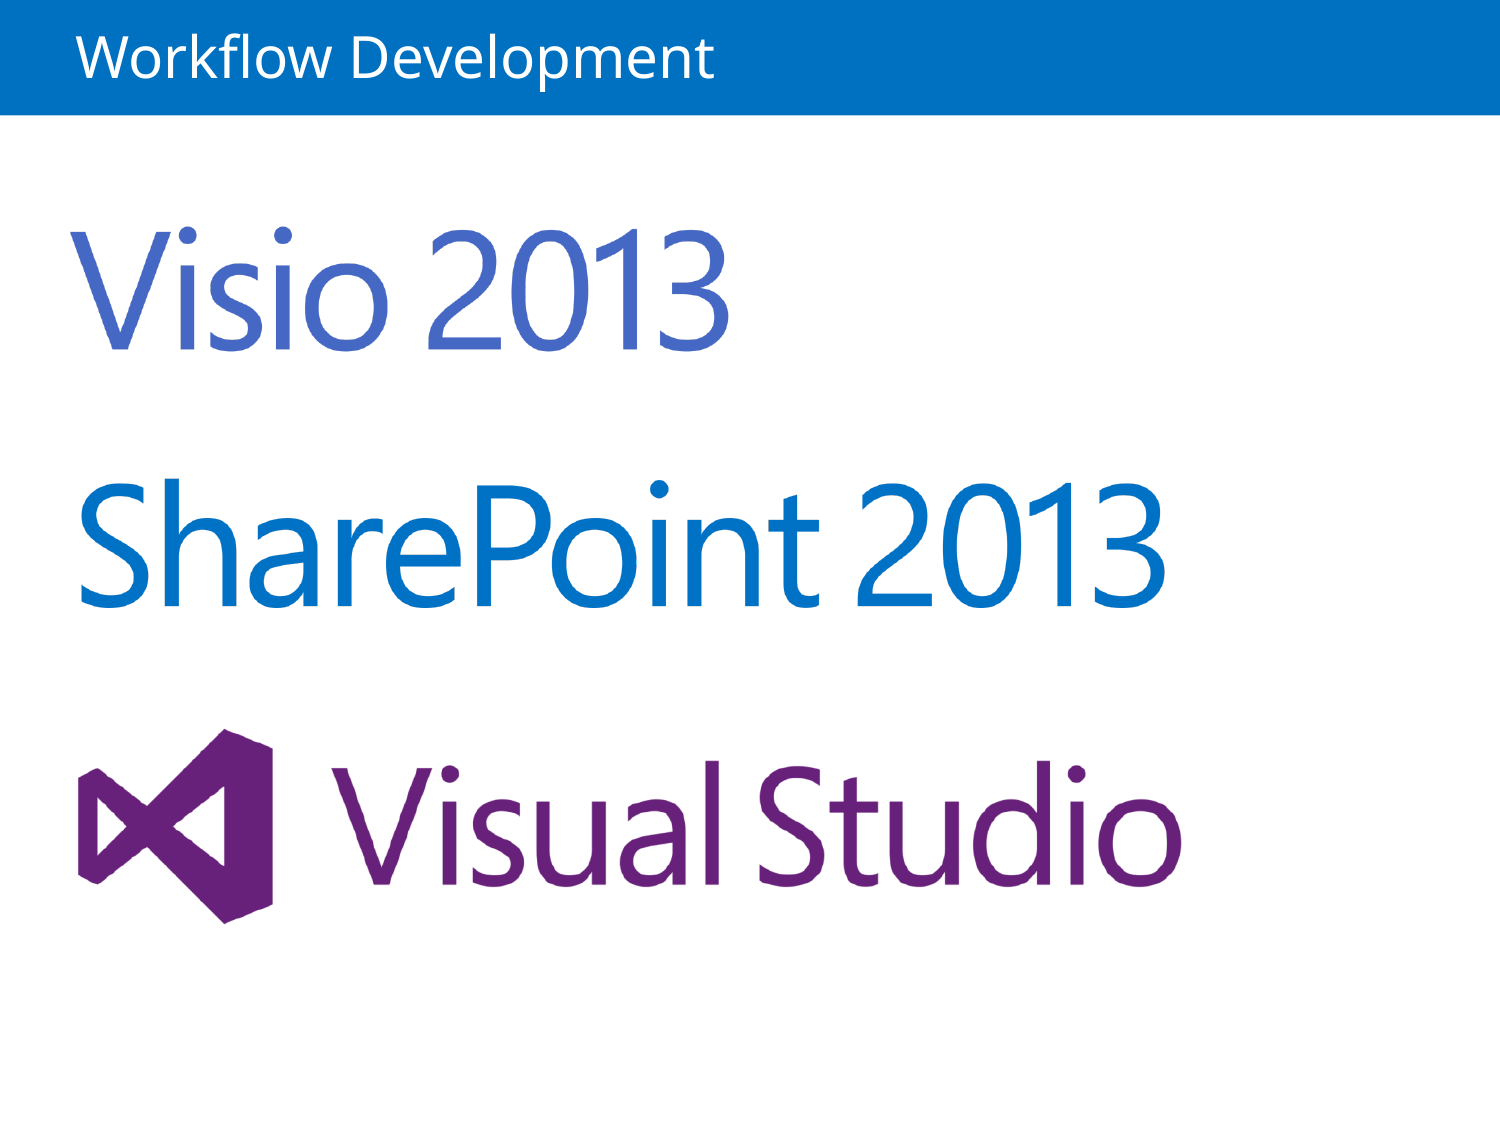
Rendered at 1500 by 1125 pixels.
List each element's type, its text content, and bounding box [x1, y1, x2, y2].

picture [0, 148, 1270, 1007]
title Workflow Development [75, 0, 1351, 122]
